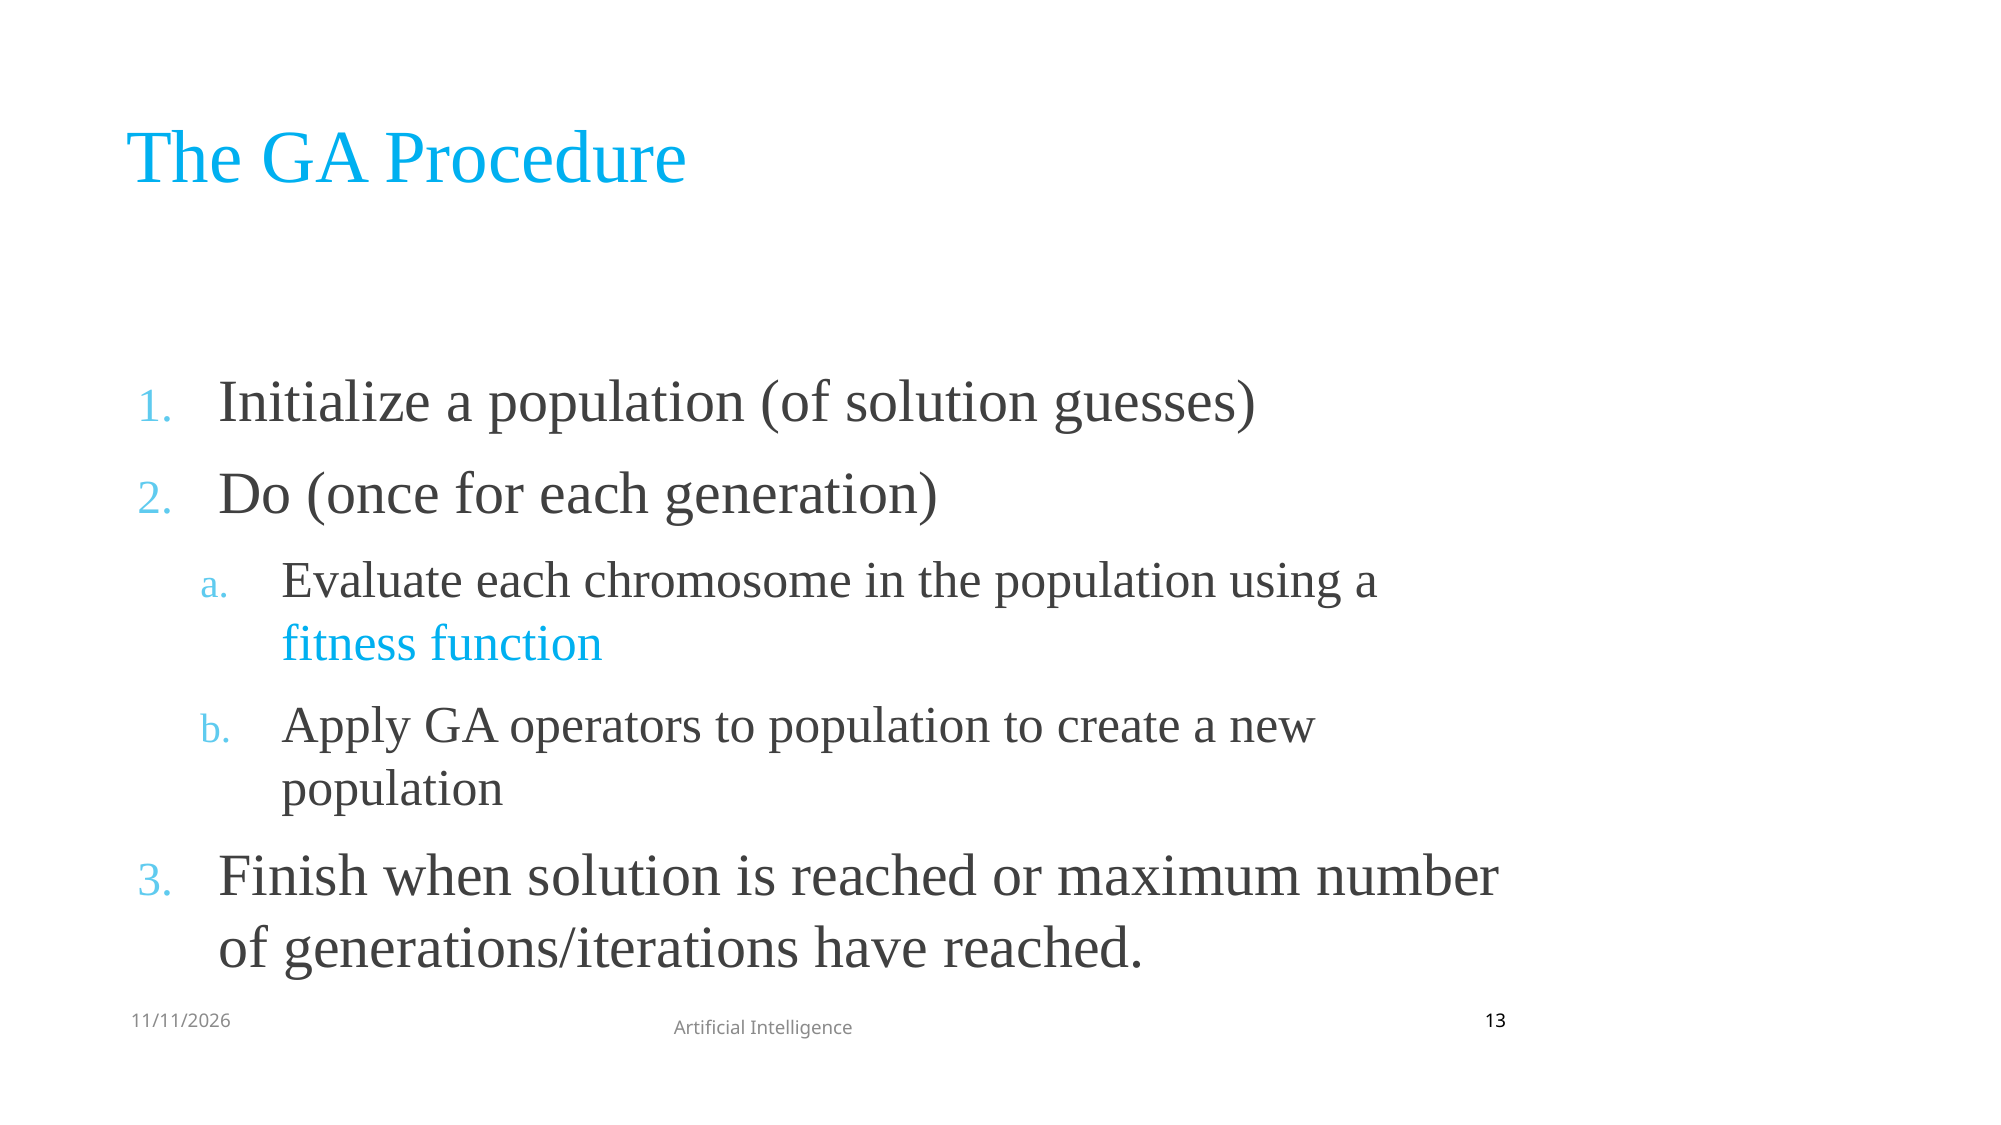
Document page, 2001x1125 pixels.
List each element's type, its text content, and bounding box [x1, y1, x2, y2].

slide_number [111, 991, 246, 1051]
list Initialize a population (of solution guesses) Do (once for each generation) Evaluate each chromosome in the population using a fitness function Apply GA operators to population to create a new population Finish when solution is reached or maximum number of generations/iterations have reached. [122, 354, 1533, 992]
title The GA Procedure [111, 99, 1522, 317]
slide_number 13 [1409, 991, 1522, 1051]
footer Artificial Intelligence [658, 998, 997, 1059]
